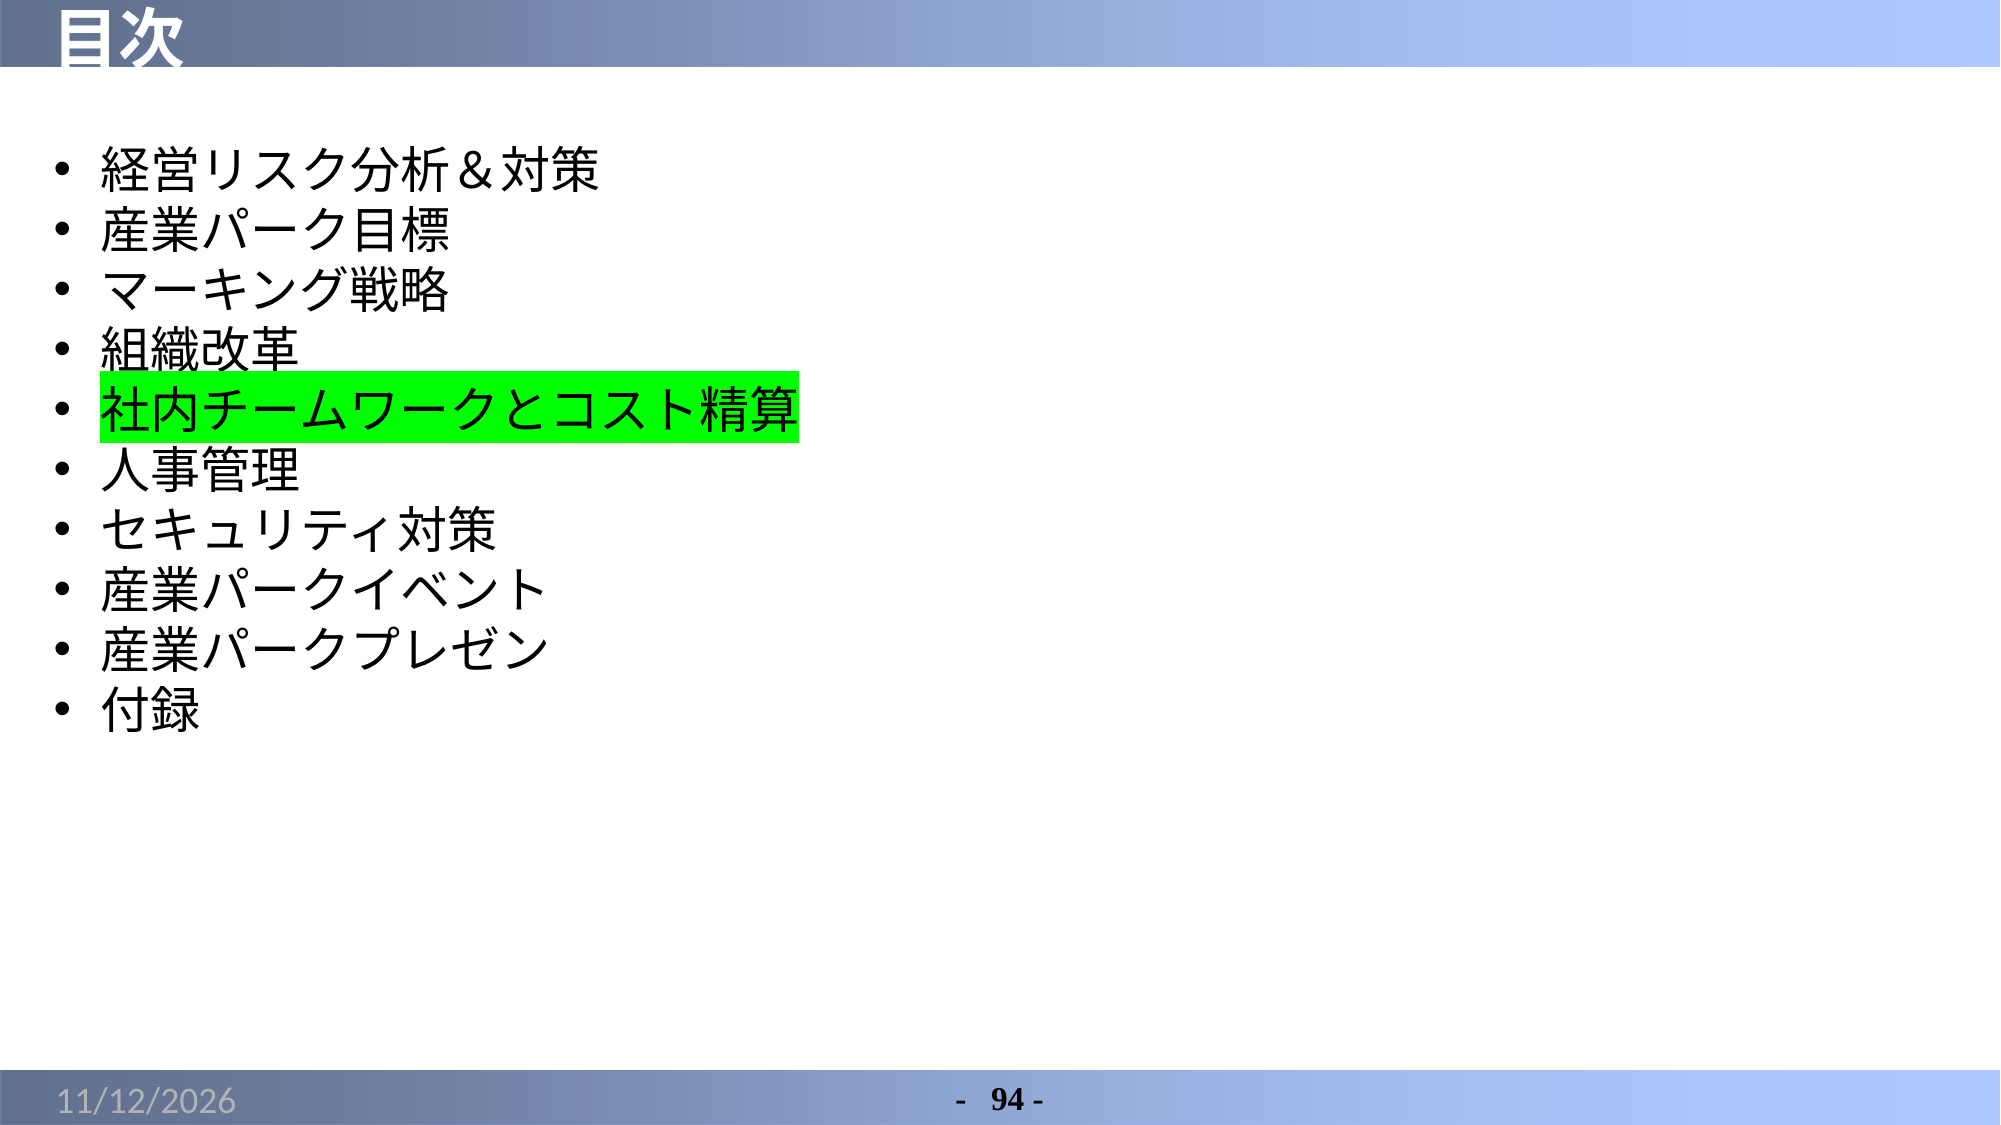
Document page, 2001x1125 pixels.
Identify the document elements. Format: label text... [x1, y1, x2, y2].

slide_number - 94 - [934, 1078, 1063, 1117]
list 経営リスク分析＆対策 産業パーク目標 マーキング戦略 組織改革 社内チームワークとコスト精算 人事管理 セキュリティ対策 産業パークイベント 産業パークプレゼン 付録 [53, 138, 1947, 805]
title 目次 [52, 0, 1946, 71]
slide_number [55, 1076, 516, 1122]
